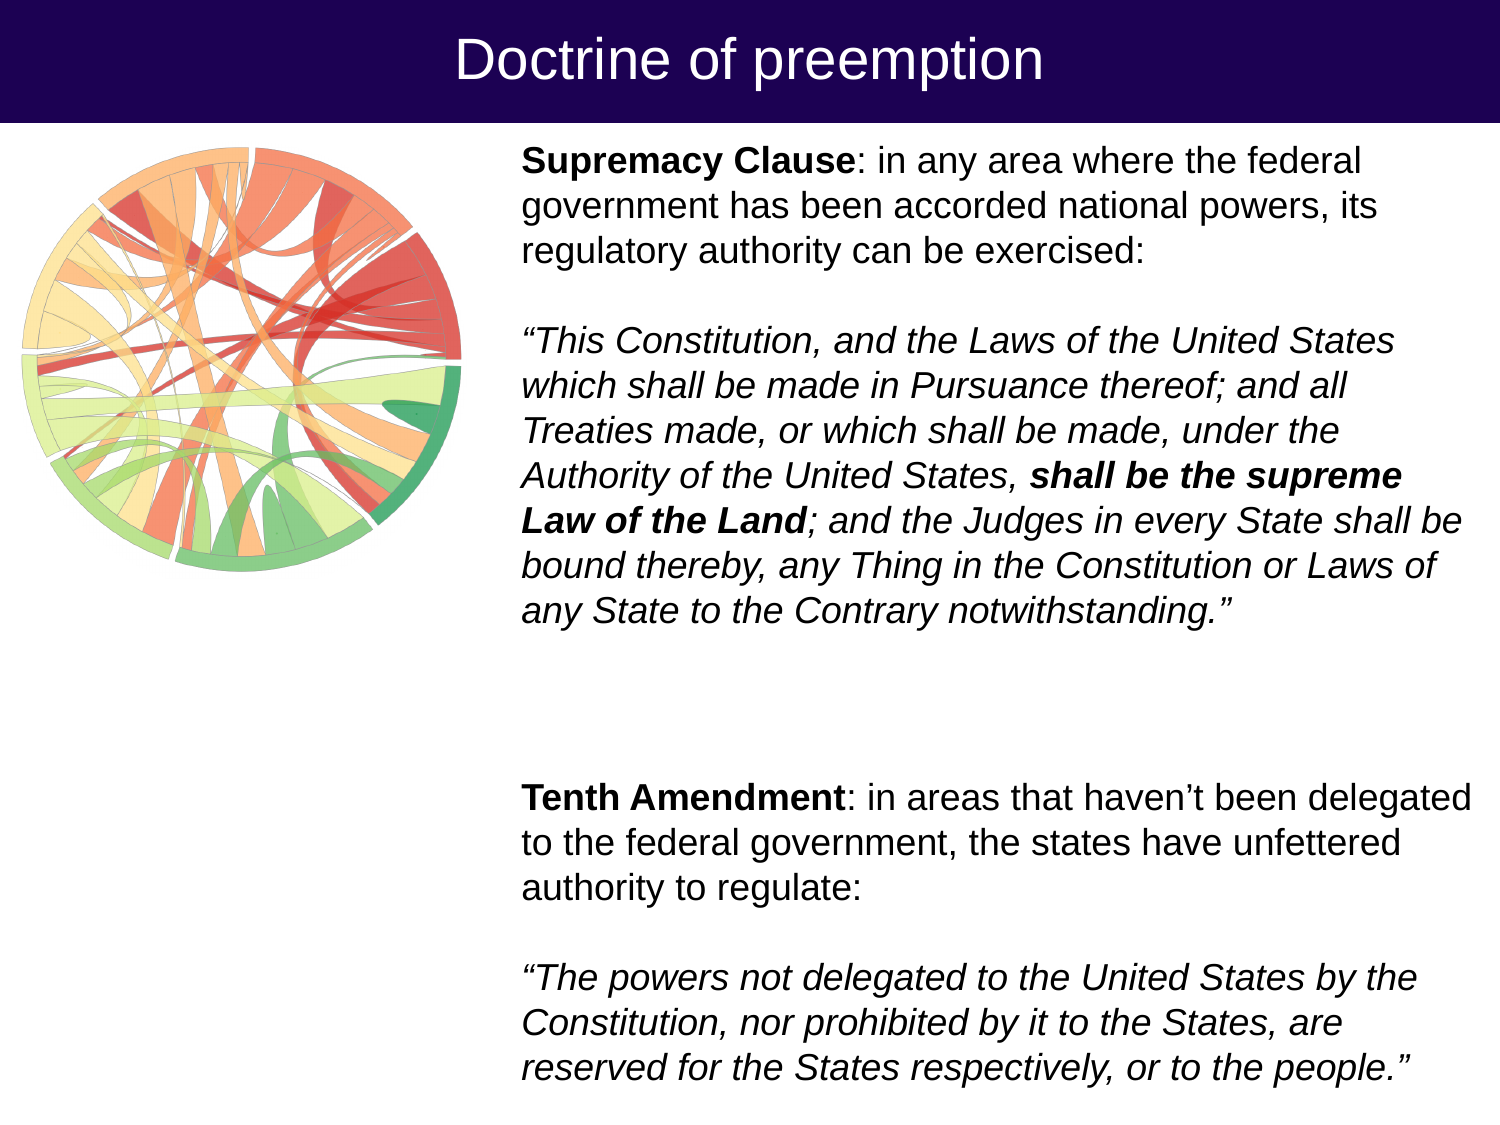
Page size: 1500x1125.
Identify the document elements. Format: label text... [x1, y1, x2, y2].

title Doctrine of preemption [0, 0, 1500, 123]
text_box Supremacy Clause: in any area where the federal government has been accorded national powers, its regulatory authority can be exercised: “This Constitution, and the Laws of the United States which shall be made in Pursuance thereof; and all Treaties made, or which shall be made, under the Authority of the United States, shall be the supreme Law of the Land; and the Judges in every State shall be bound thereby, any Thing in the Constitution or Laws of any State to the Contrary notwithstanding.” [506, 128, 1491, 639]
text_box Tenth Amendment: in areas that haven’t been delegated to the federal government, the states have unfettered authority to regulate: “The powers not delegated to the United States by the Constitution, nor prohibited by it to the States, are reserved for the States respectively, or to the people.” [506, 765, 1491, 1096]
picture [16, 141, 467, 579]
